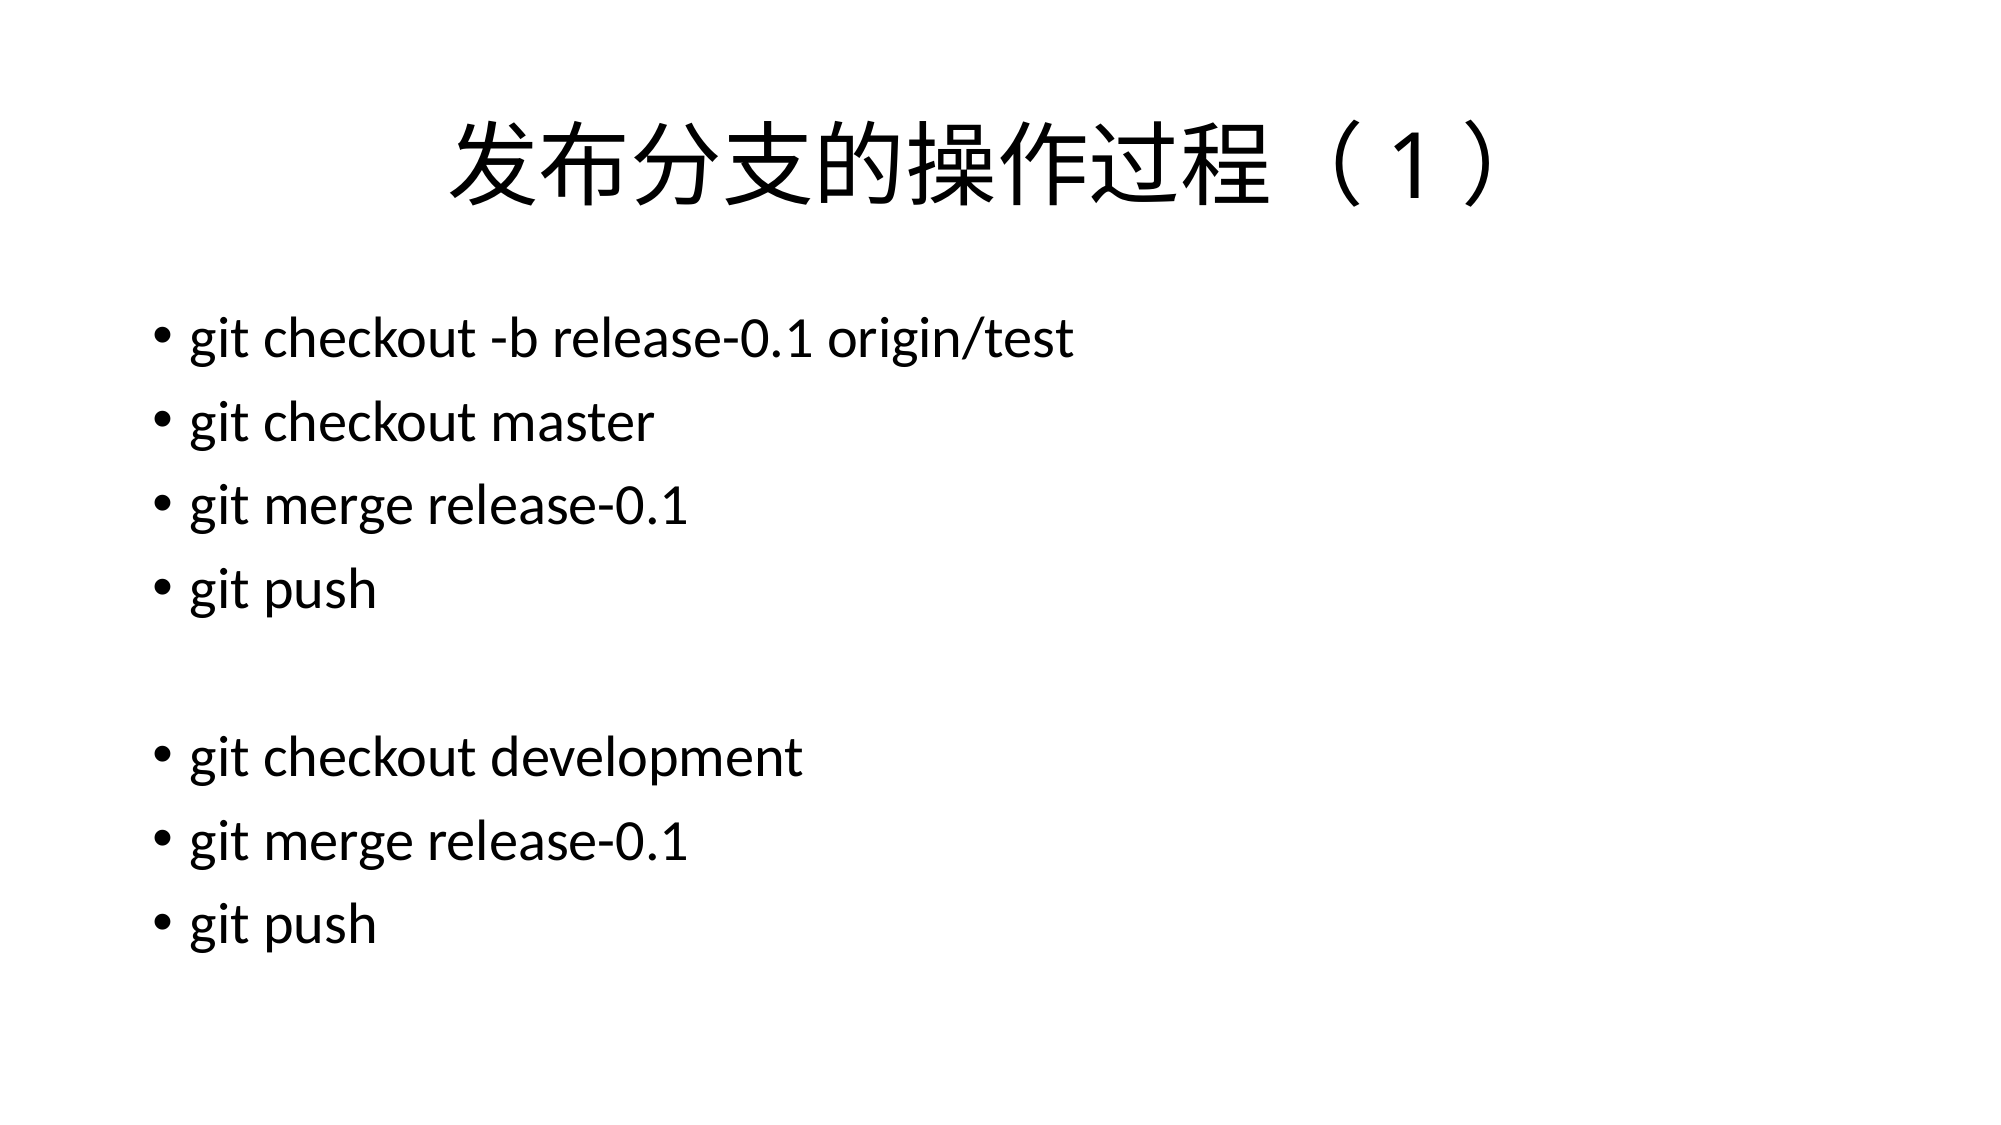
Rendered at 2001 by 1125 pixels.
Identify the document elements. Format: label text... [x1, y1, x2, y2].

title 发布分支的操作过程（1） [137, 59, 1863, 278]
list git checkout -b release-0.1 origin/test git checkout master git merge release-0.1 git push git checkout development git merge release-0.1 git push [137, 299, 1863, 1014]
